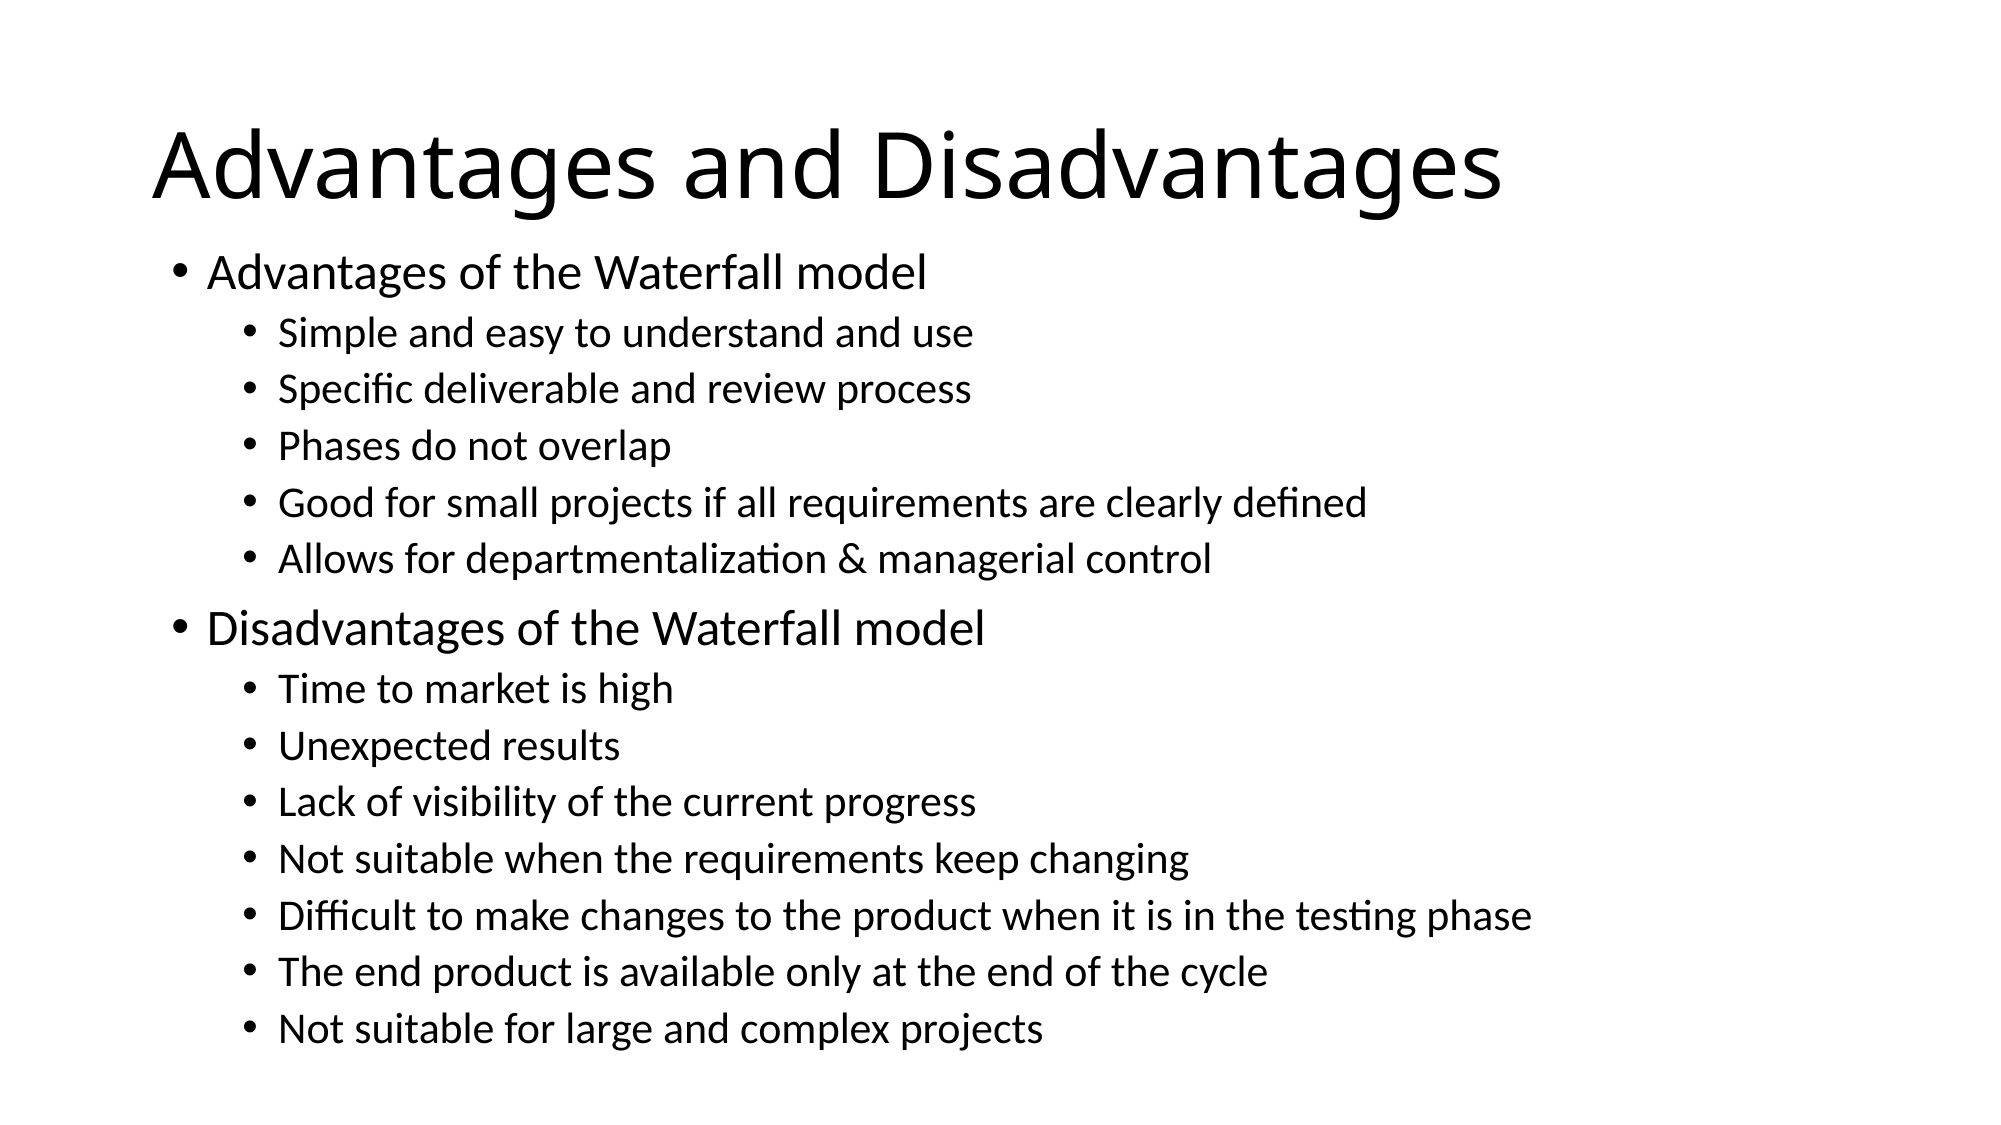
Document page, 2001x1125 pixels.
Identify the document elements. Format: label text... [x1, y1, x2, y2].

list Advantages of the Waterfall model Simple and easy to understand and use Specific deliverable and review process Phases do not overlap Good for small projects if all requirements are clearly defined Allows for departmentalization & managerial control Disadvantages of the Waterfall model Time to market is high Unexpected results Lack of visibility of the current progress Not suitable when the requirements keep changing Difficult to make changes to the product when it is in the testing phase The end product is available only at the end of the cycle Not suitable for large and complex projects [156, 237, 1863, 1066]
title Advantages and Disadvantages [137, 59, 1863, 278]
